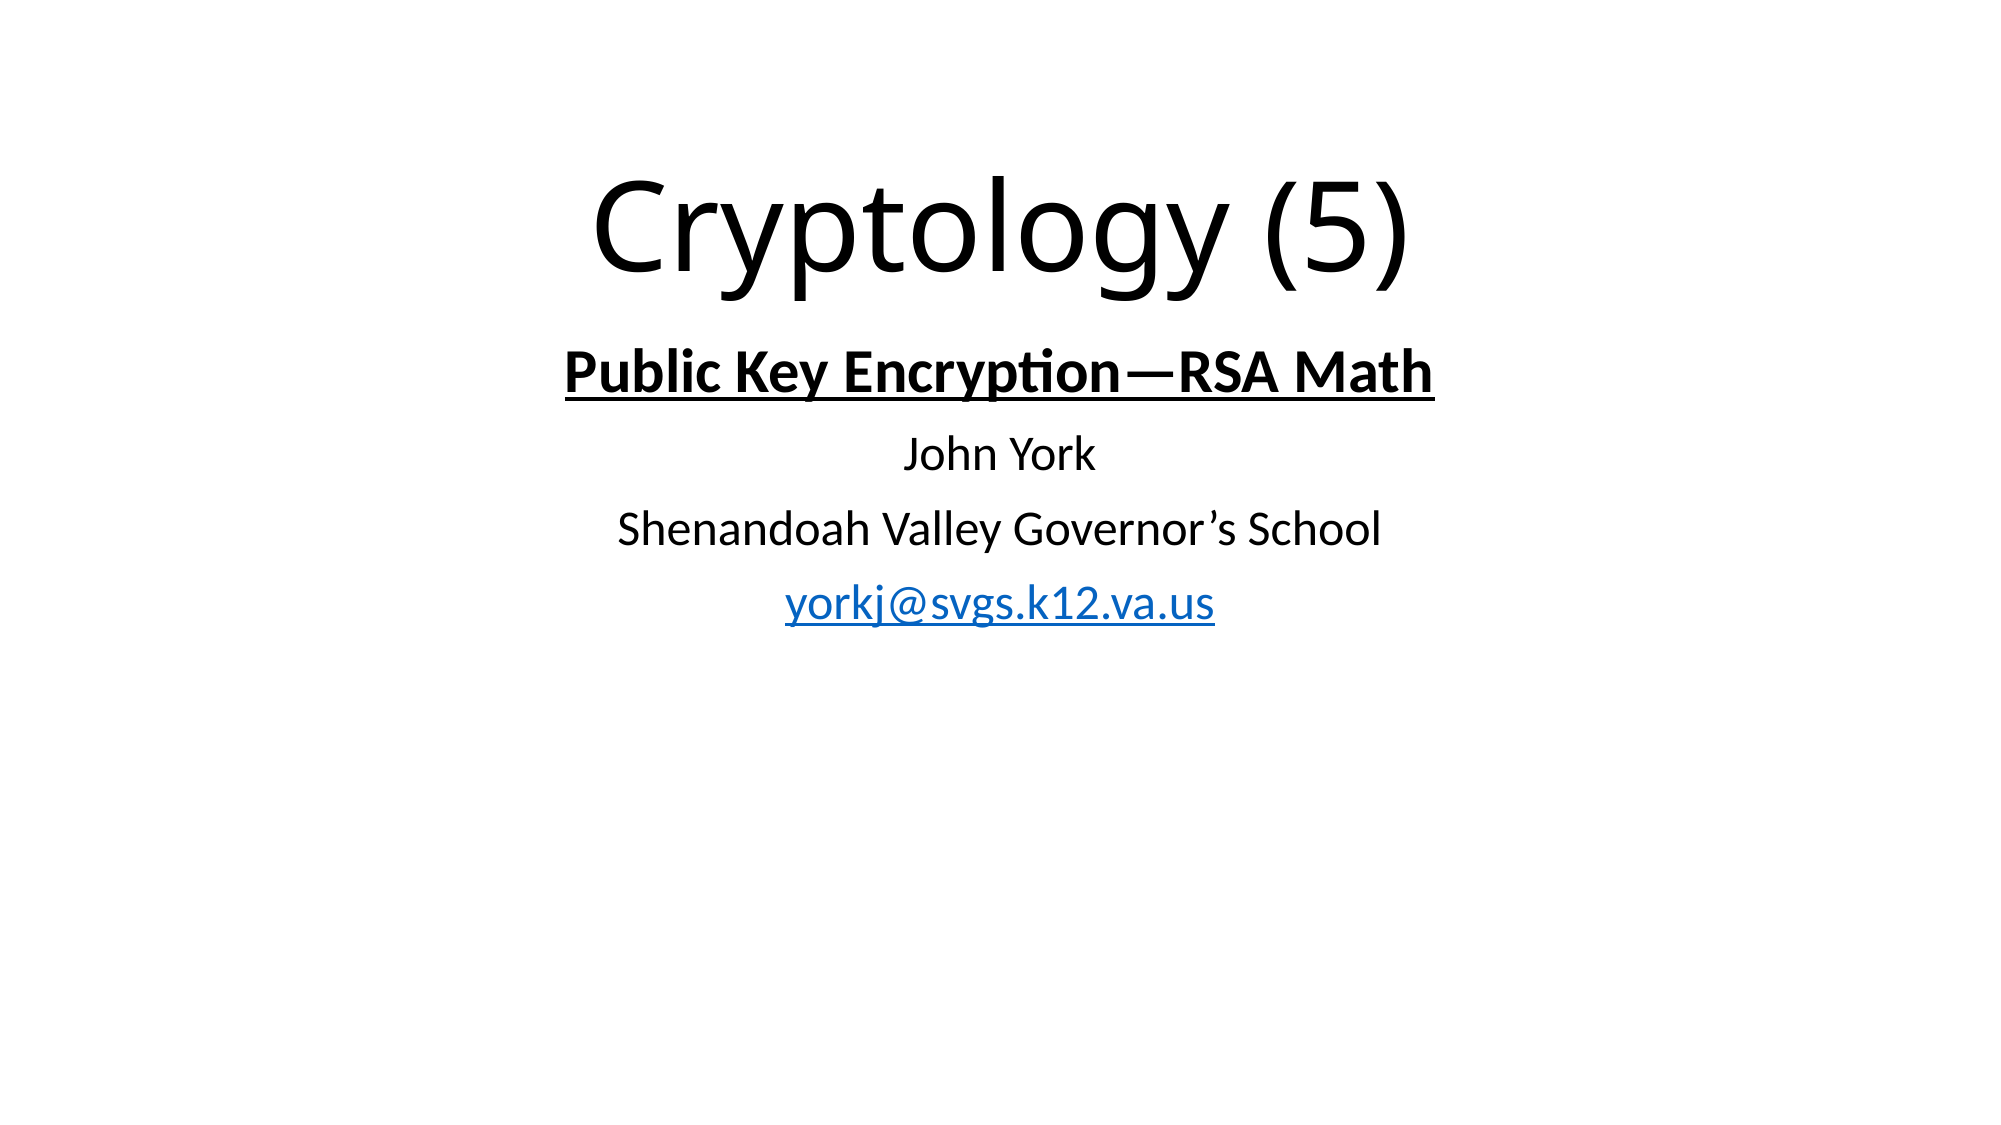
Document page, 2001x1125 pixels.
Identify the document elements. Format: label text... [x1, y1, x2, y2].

subtitle Public Key Encryption—RSA Math John York Shenandoah Valley Governor’s School yorkj@svgs.k12.va.us [249, 331, 1750, 998]
title Cryptology (5) [249, 110, 1750, 307]
